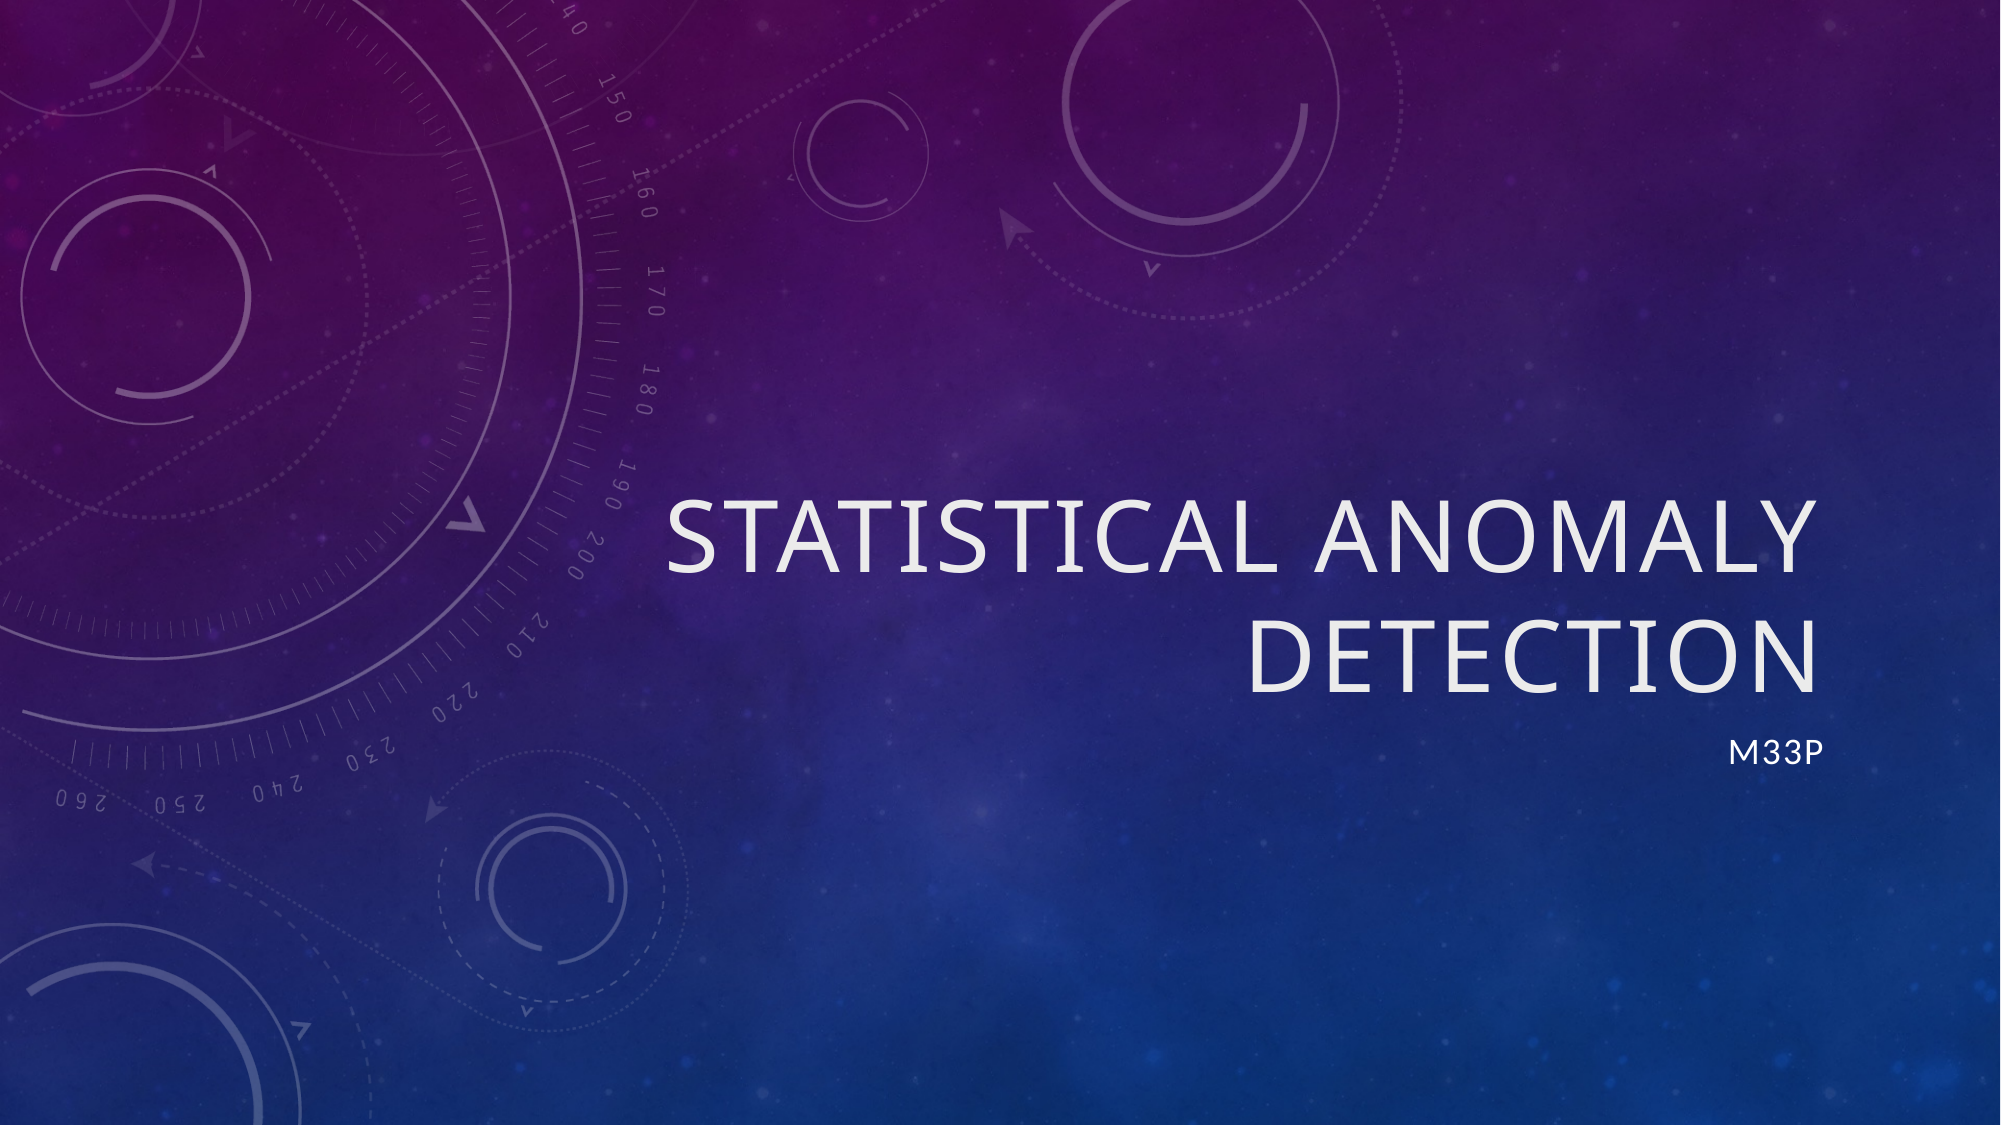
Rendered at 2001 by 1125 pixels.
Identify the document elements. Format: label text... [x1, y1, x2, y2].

title Statistical Anomaly Detection [649, 321, 1832, 718]
picture [0, 0, 2001, 1125]
list M33P [649, 718, 1832, 951]
